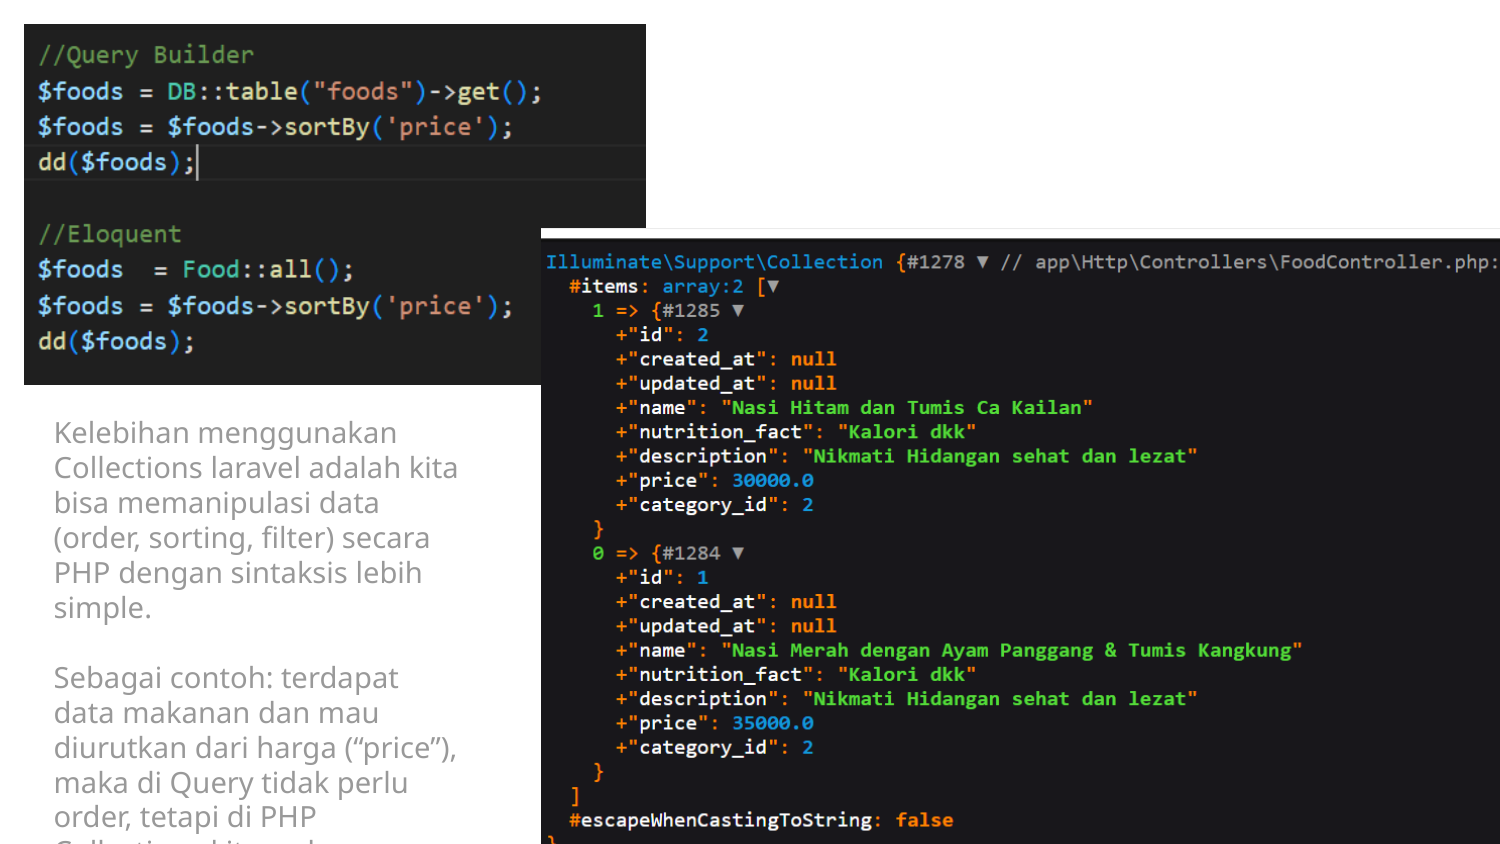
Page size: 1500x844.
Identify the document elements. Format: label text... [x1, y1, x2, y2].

text_box Kelebihan menggunakan Collections laravel adalah kita bisa memanipulasi data (order, sorting, filter) secara PHP dengan sintaksis lebih simple. Sebagai contoh: terdapat data makanan dan mau diurutkan dari harga (“price”), maka di Query tidak perlu order, tetapi di PHP Collections kita order [38, 399, 483, 844]
picture [24, 24, 1500, 844]
